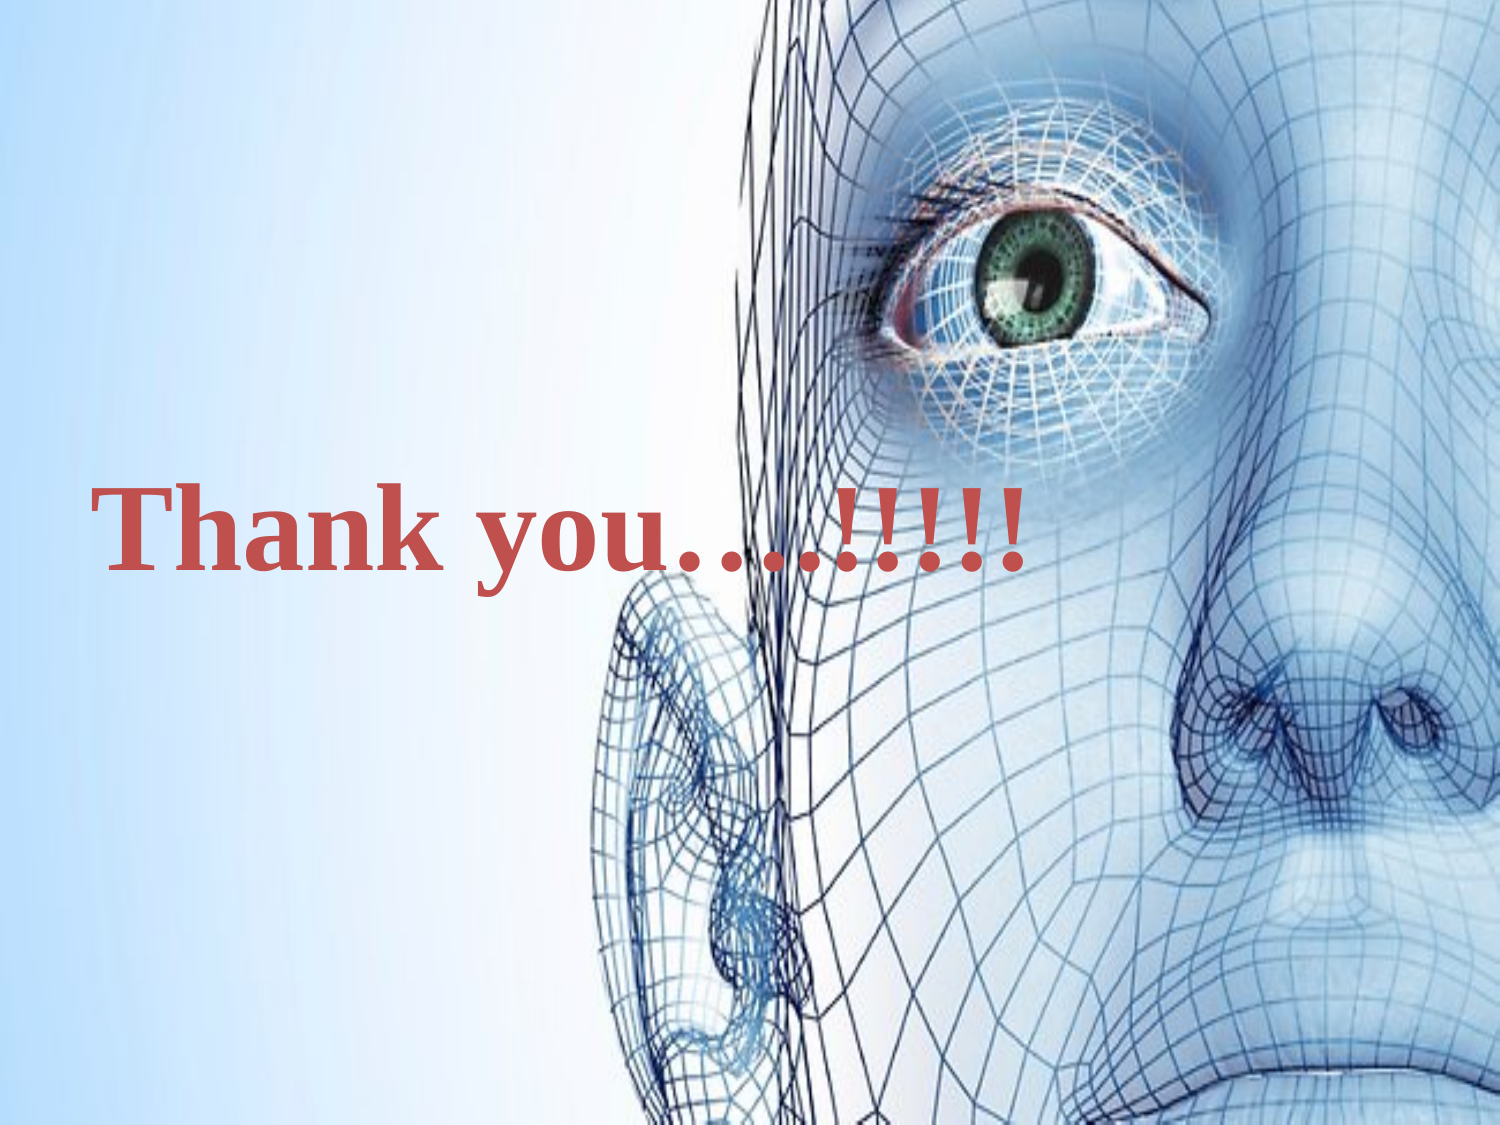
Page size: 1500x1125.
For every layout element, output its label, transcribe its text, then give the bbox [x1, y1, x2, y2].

list Thank you….!!!!! [75, 262, 1425, 1005]
picture [0, 0, 1500, 1125]
